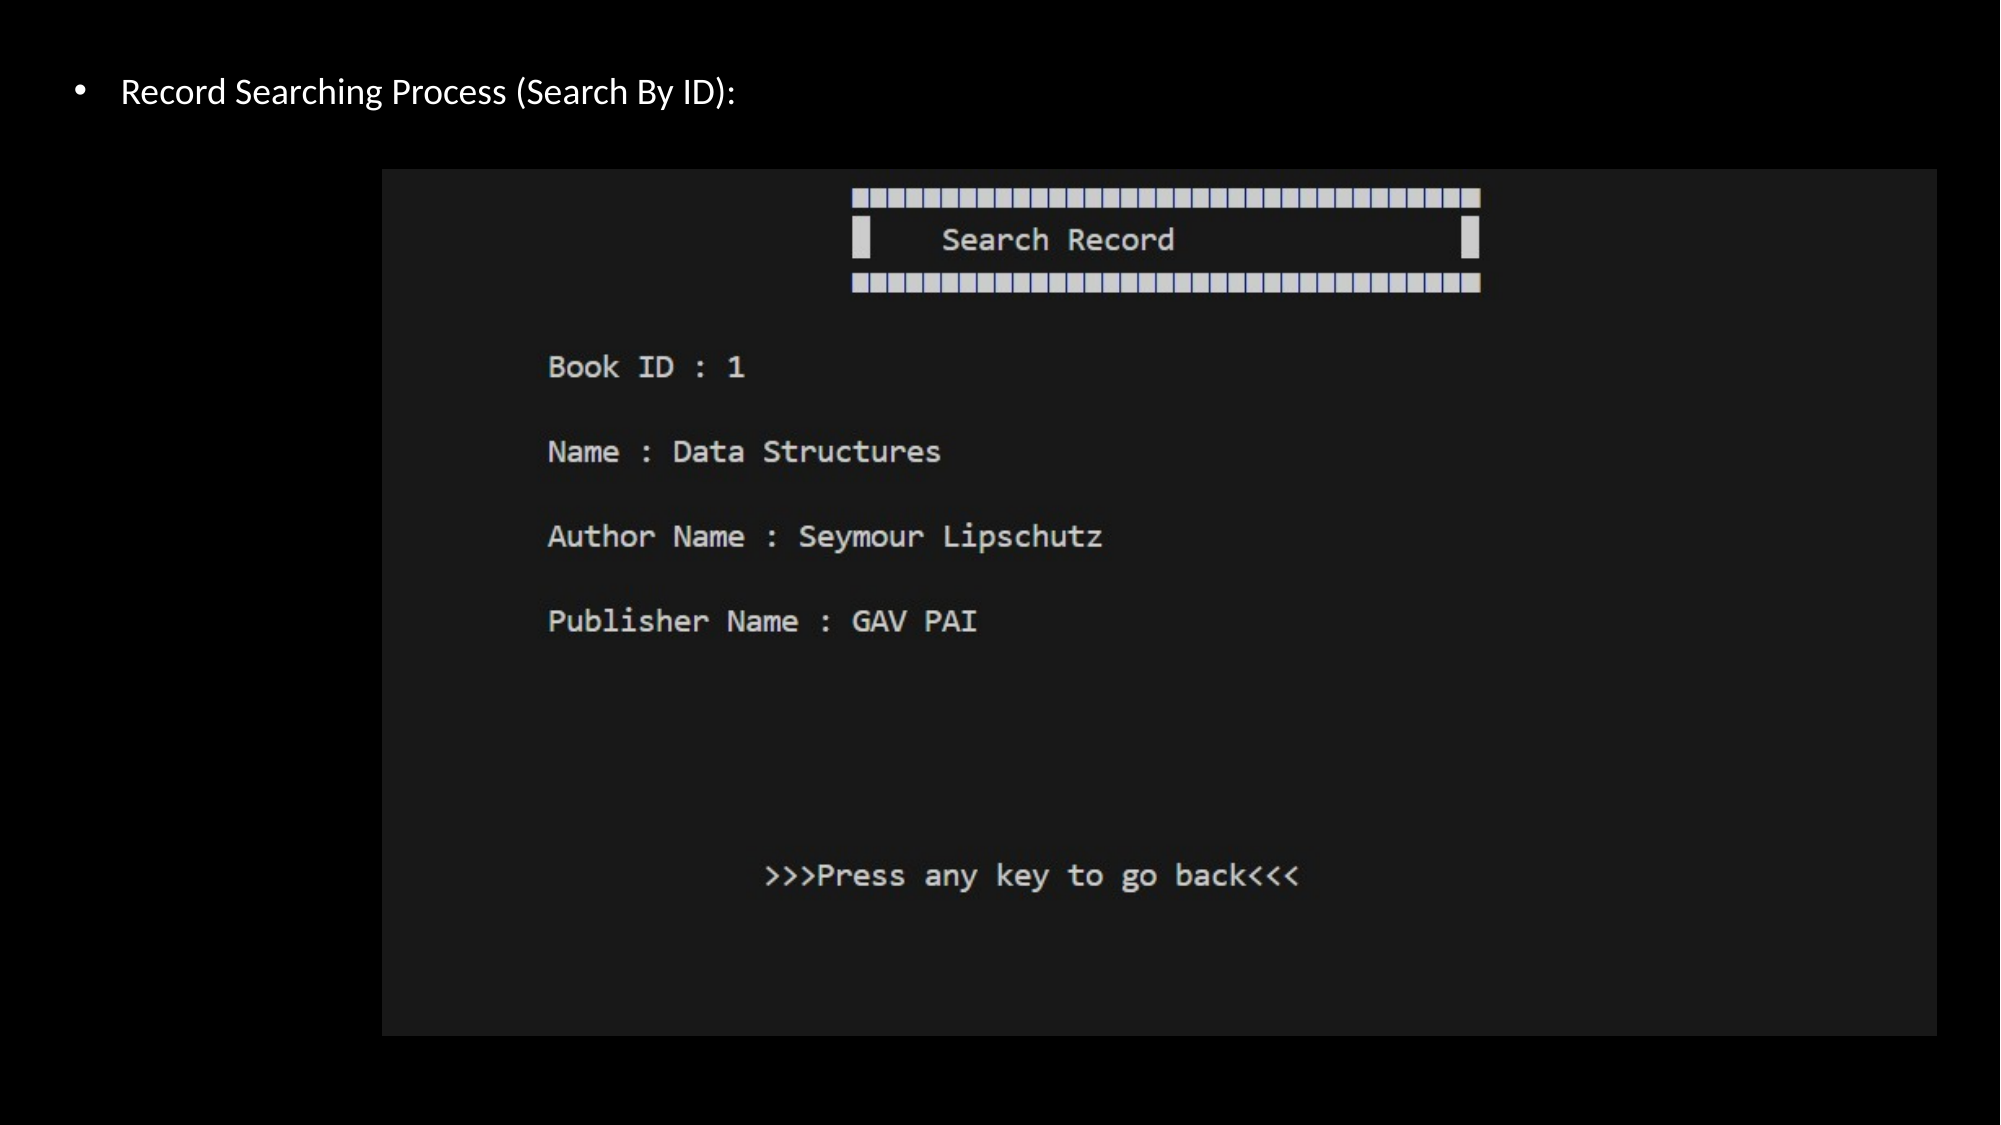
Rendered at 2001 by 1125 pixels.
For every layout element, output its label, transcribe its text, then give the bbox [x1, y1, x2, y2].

picture [382, 169, 1937, 1036]
text_box Record Searching Process (Search By ID): [59, 59, 986, 119]
